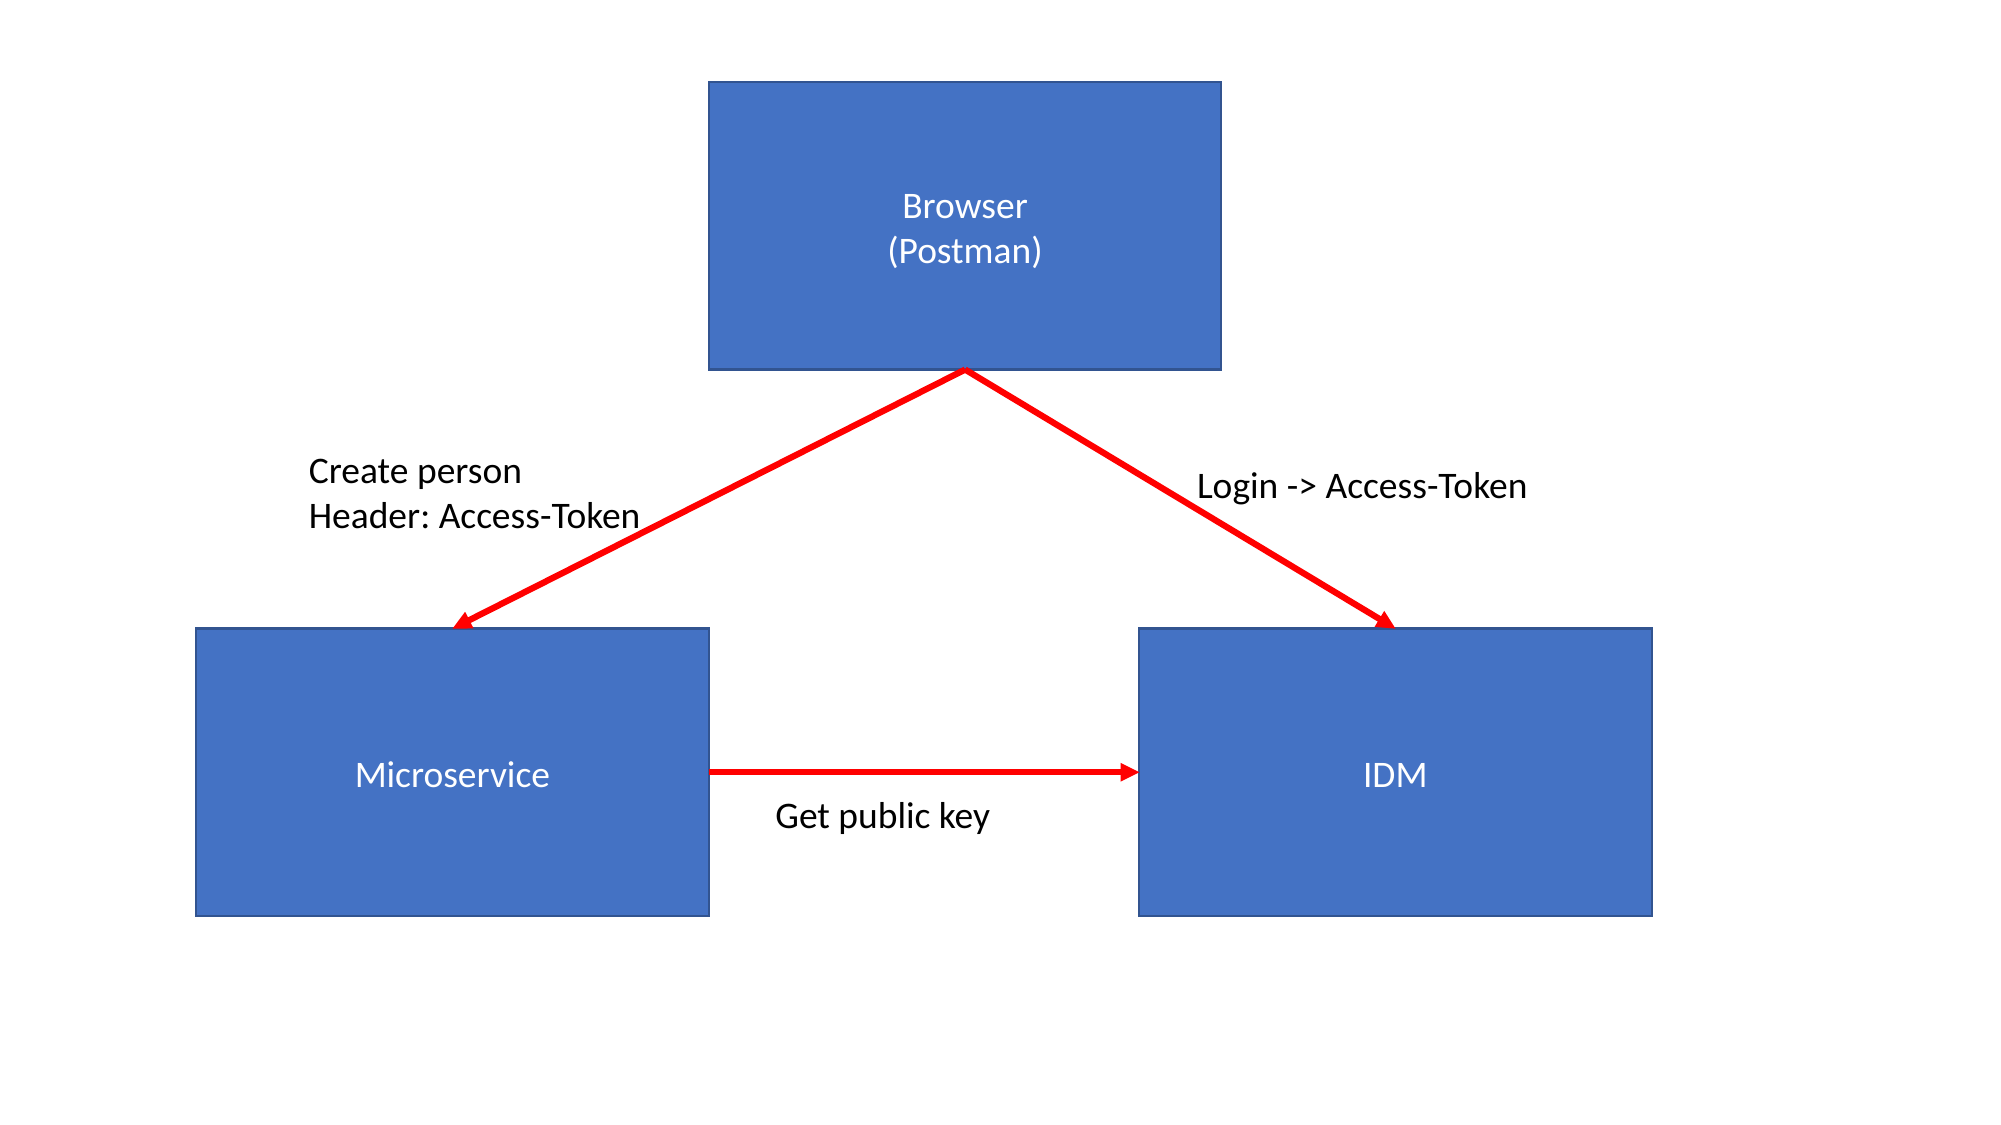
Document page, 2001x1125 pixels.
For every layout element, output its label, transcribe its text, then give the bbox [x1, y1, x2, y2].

text_box Get public key [760, 783, 1006, 844]
text_box Microservice [195, 627, 710, 917]
text_box IDM [1138, 627, 1653, 917]
text_box Login -> Access-Token [1396, 453, 1543, 514]
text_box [452, 369, 966, 629]
text_box Browser (Postman) [708, 81, 1222, 369]
text_box Create person Header: Access-Token [294, 438, 452, 544]
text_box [966, 369, 1396, 629]
